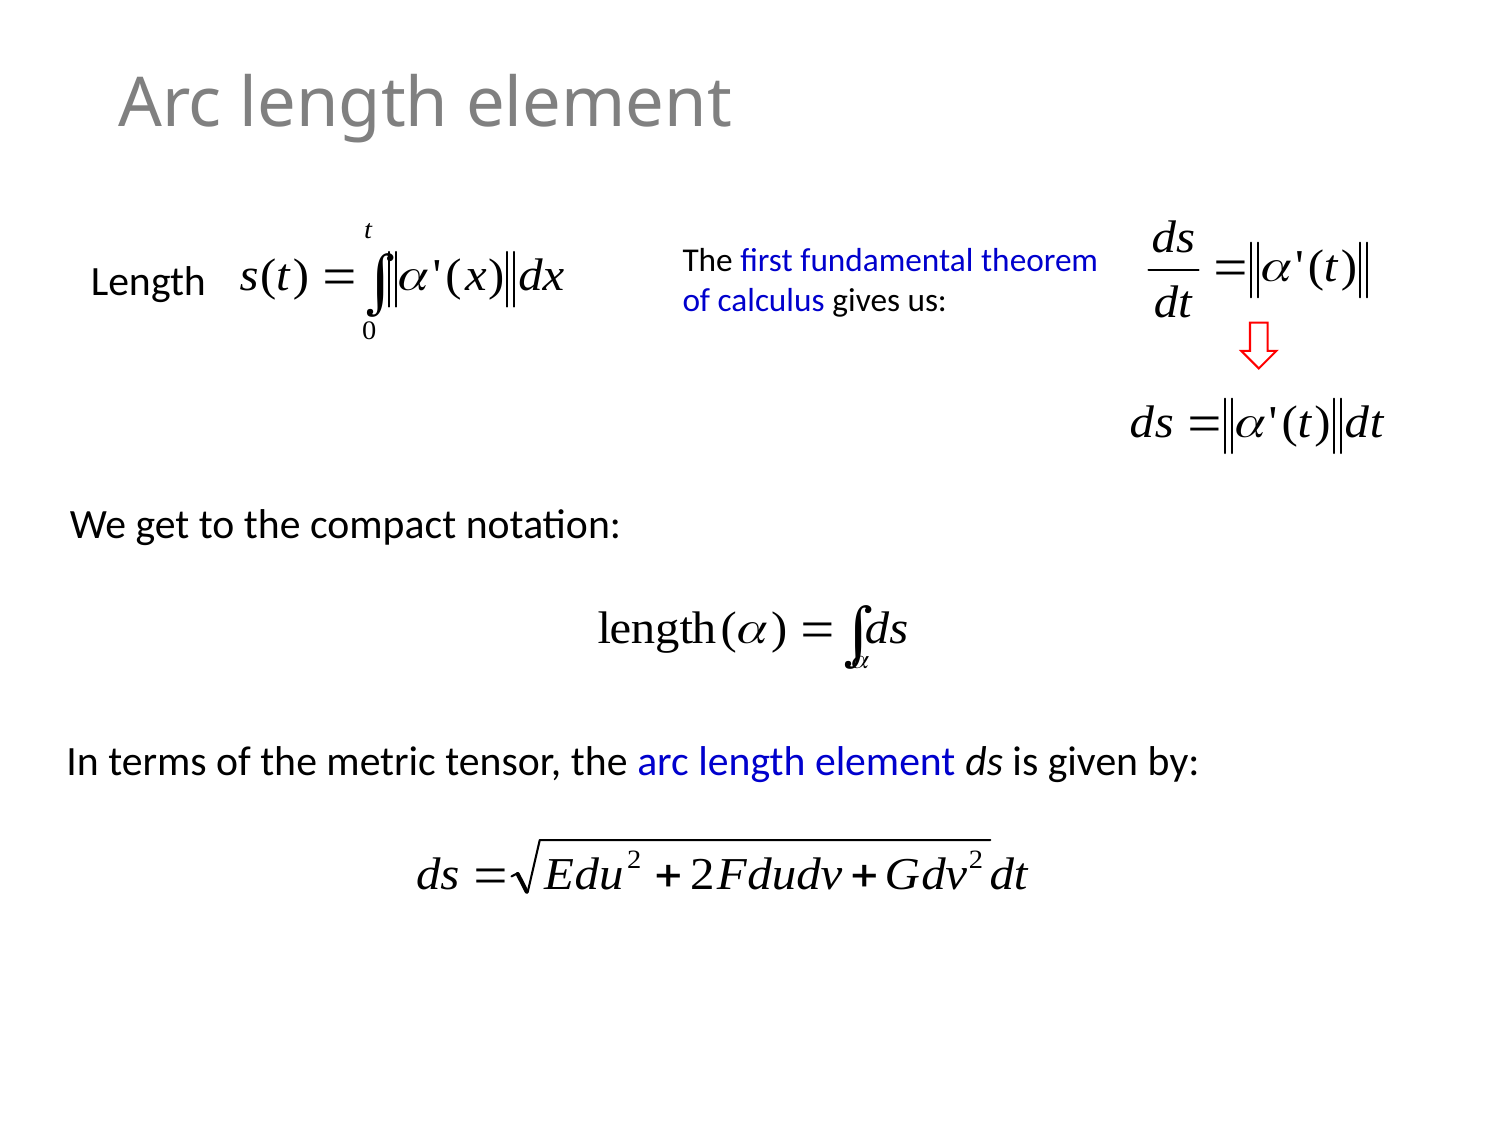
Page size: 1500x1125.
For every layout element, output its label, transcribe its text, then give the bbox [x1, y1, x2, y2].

text_box Length [76, 246, 231, 312]
text_box The first fundamental theorem of calculus gives us: [667, 231, 1128, 326]
text_box In terms of the metric tensor, the arc length element ds is given by: [51, 726, 1459, 792]
text_box We get to the compact notation: [55, 488, 954, 554]
title Arc length element [103, 59, 1397, 278]
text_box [231, 207, 573, 352]
text_box [1238, 327, 1279, 370]
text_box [408, 828, 1039, 905]
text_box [590, 589, 920, 678]
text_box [1140, 209, 1377, 327]
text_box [1122, 387, 1395, 464]
